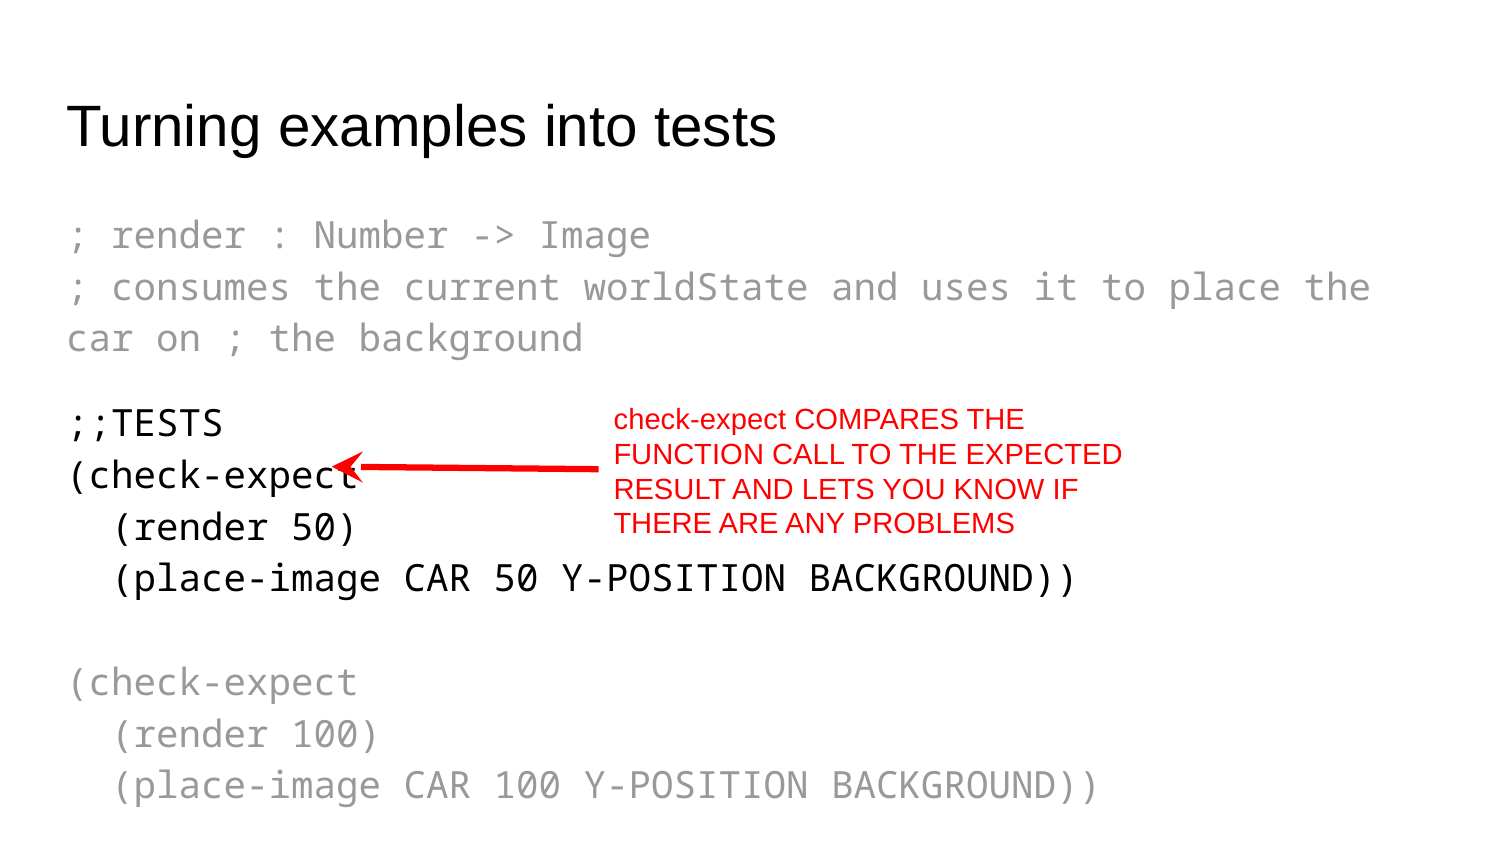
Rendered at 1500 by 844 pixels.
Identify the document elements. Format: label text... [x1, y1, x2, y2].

title Turning examples into tests [51, 72, 1449, 167]
list ; render : Number -> Image ; consumes the current worldState and uses it to place the car on ; the background ;;TESTS (check-expect (render 50) (place-image CAR 50 Y-POSITION BACKGROUND)) (check-expect (render 100) (place-image CAR 100 Y-POSITION BACKGROUND)) [51, 189, 1449, 807]
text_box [331, 466, 599, 470]
text_box check-expect COMPARES THE FUNCTION CALL TO THE EXPECTED RESULT AND LETS YOU KNOW IF THERE ARE ANY PROBLEMS [598, 384, 1153, 554]
